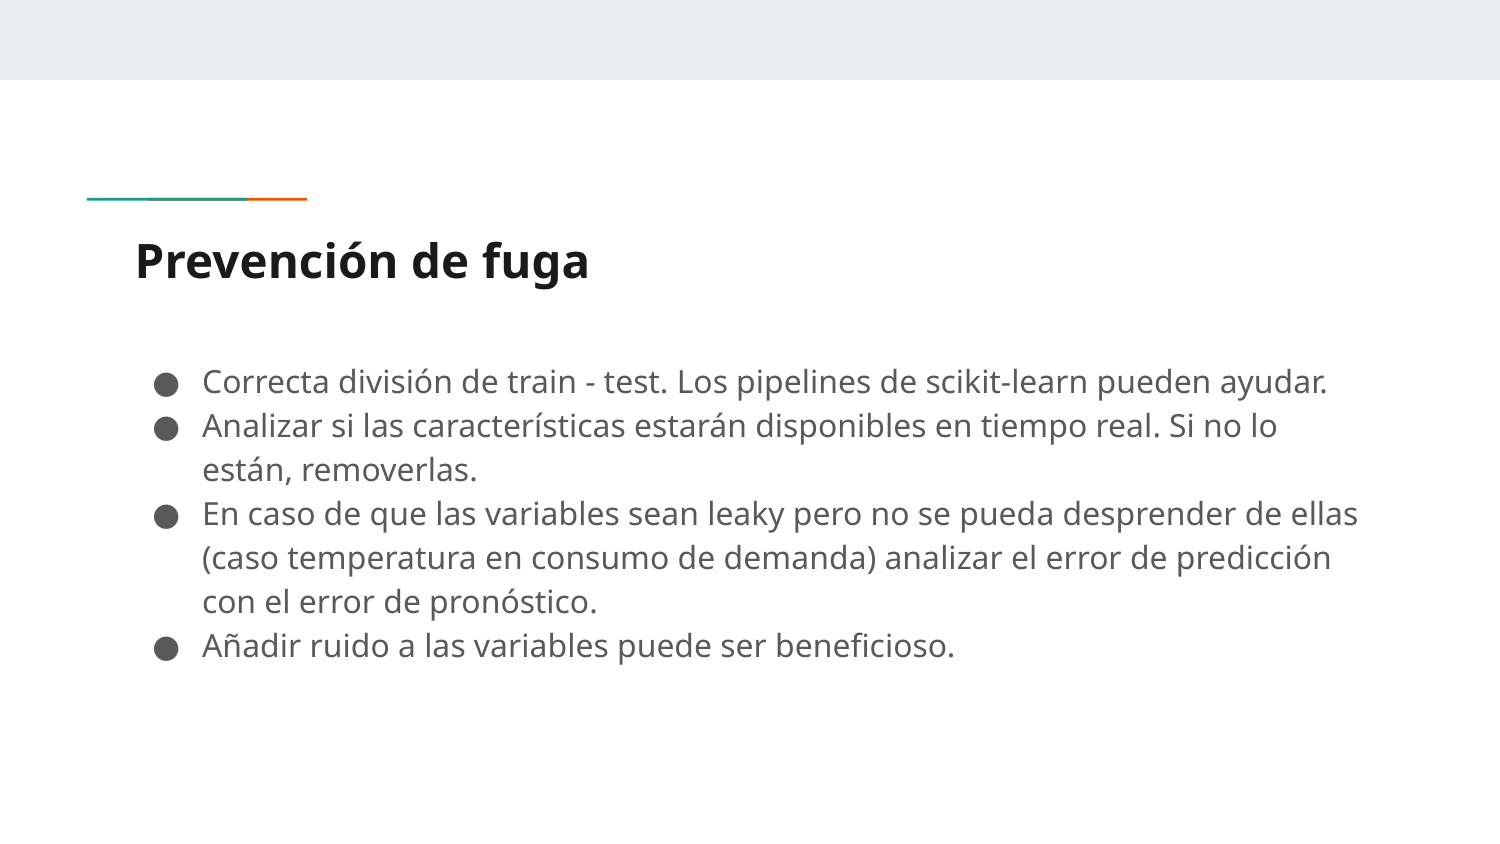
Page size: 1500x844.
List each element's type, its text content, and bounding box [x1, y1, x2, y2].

title Prevención de fuga [119, 216, 1381, 305]
list Correcta división de train - test. Los pipelines de scikit-learn pueden ayudar. Analizar si las características estarán disponibles en tiempo real. Si no lo están, removerlas. En caso de que las variables sean leaky pero no se pueda desprender de ellas (caso temperatura en consumo de demanda) analizar el error de predicción con el error de pronóstico. Añadir ruido a las variables puede ser beneficioso. [119, 341, 1381, 712]
